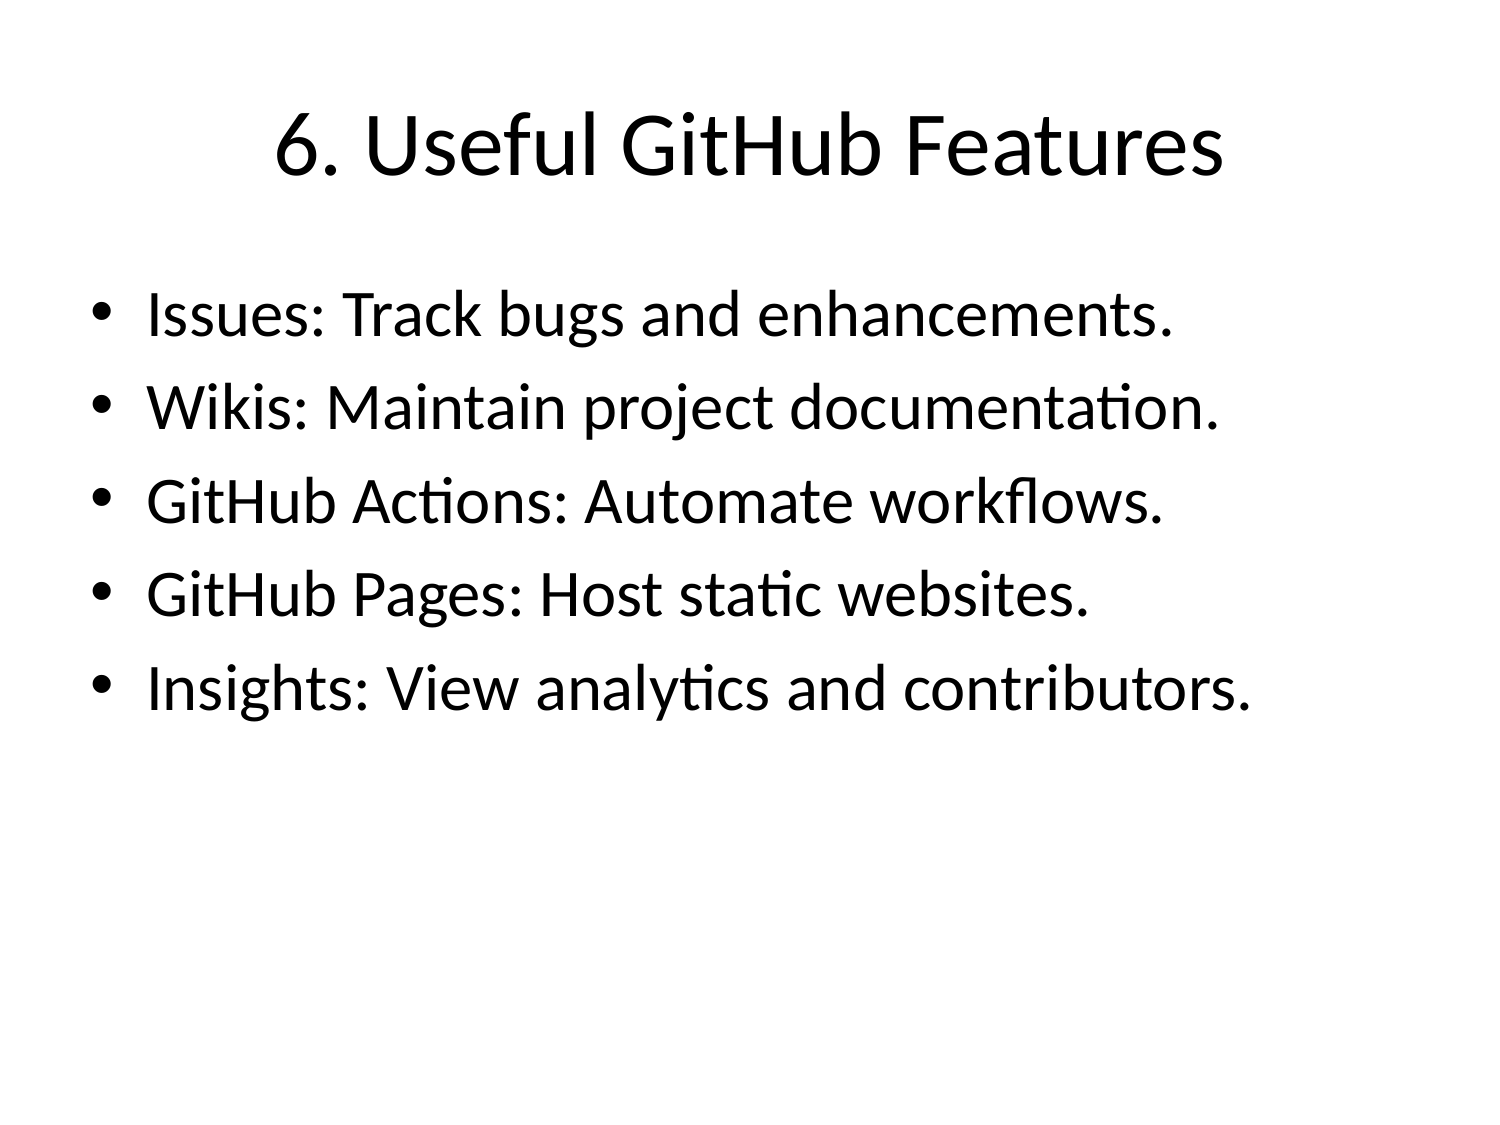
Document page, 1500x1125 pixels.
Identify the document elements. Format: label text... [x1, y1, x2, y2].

title 6. Useful GitHub Features [75, 45, 1425, 233]
list Issues: Track bugs and enhancements. Wikis: Maintain project documentation. GitHub Actions: Automate workflows. GitHub Pages: Host static websites. Insights: View analytics and contributors. [75, 262, 1425, 1005]
